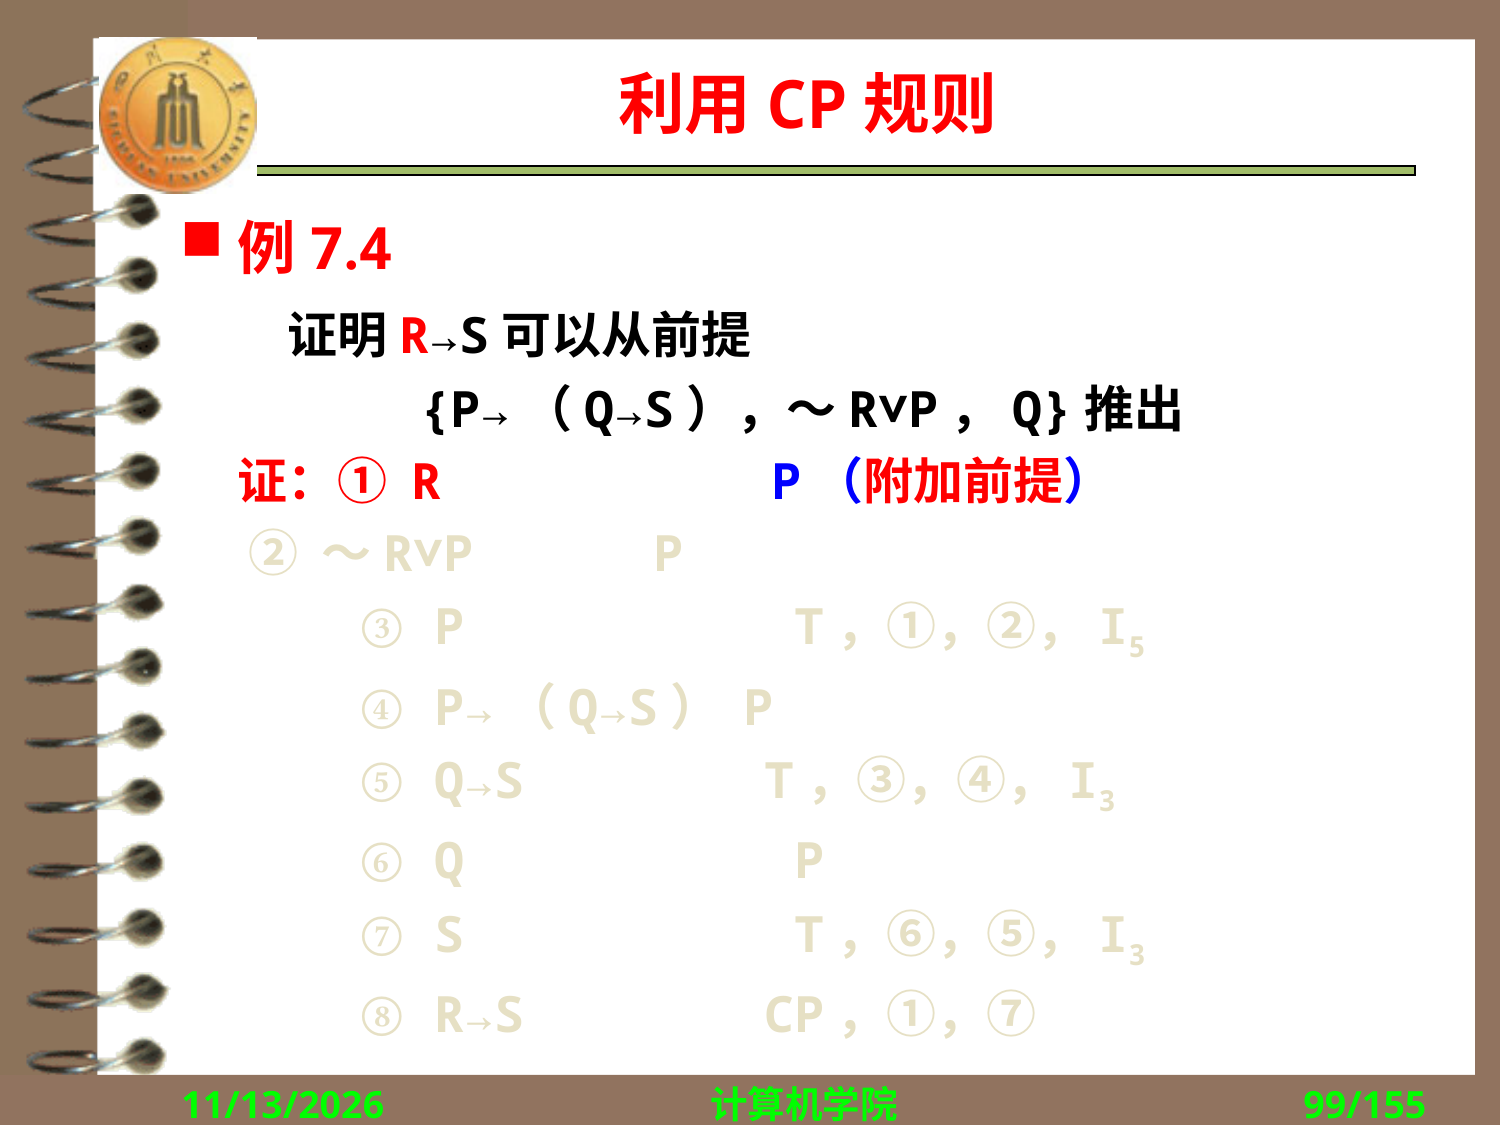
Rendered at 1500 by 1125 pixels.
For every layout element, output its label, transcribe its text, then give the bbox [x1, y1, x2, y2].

title 利用CP规则 [206, 42, 1409, 161]
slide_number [166, 1073, 479, 1100]
list 例7.4 证明R→S可以从前提 {P→（Q→S），～R∨P，Q}推出 证：① R P（附加前提） ② ～R∨P P ③ P T，①，②，I5 ④ P→（Q→S） P ⑤ Q→S T，③，④，I3 ⑥ Q P ⑦ S T，⑥，⑤，I3 ⑧ R→S CP，①，⑦ [174, 191, 1425, 1019]
picture [0, 0, 257, 1075]
slide_number 99/155 [1128, 1073, 1442, 1100]
footer 计算机学院 [479, 1073, 1128, 1100]
